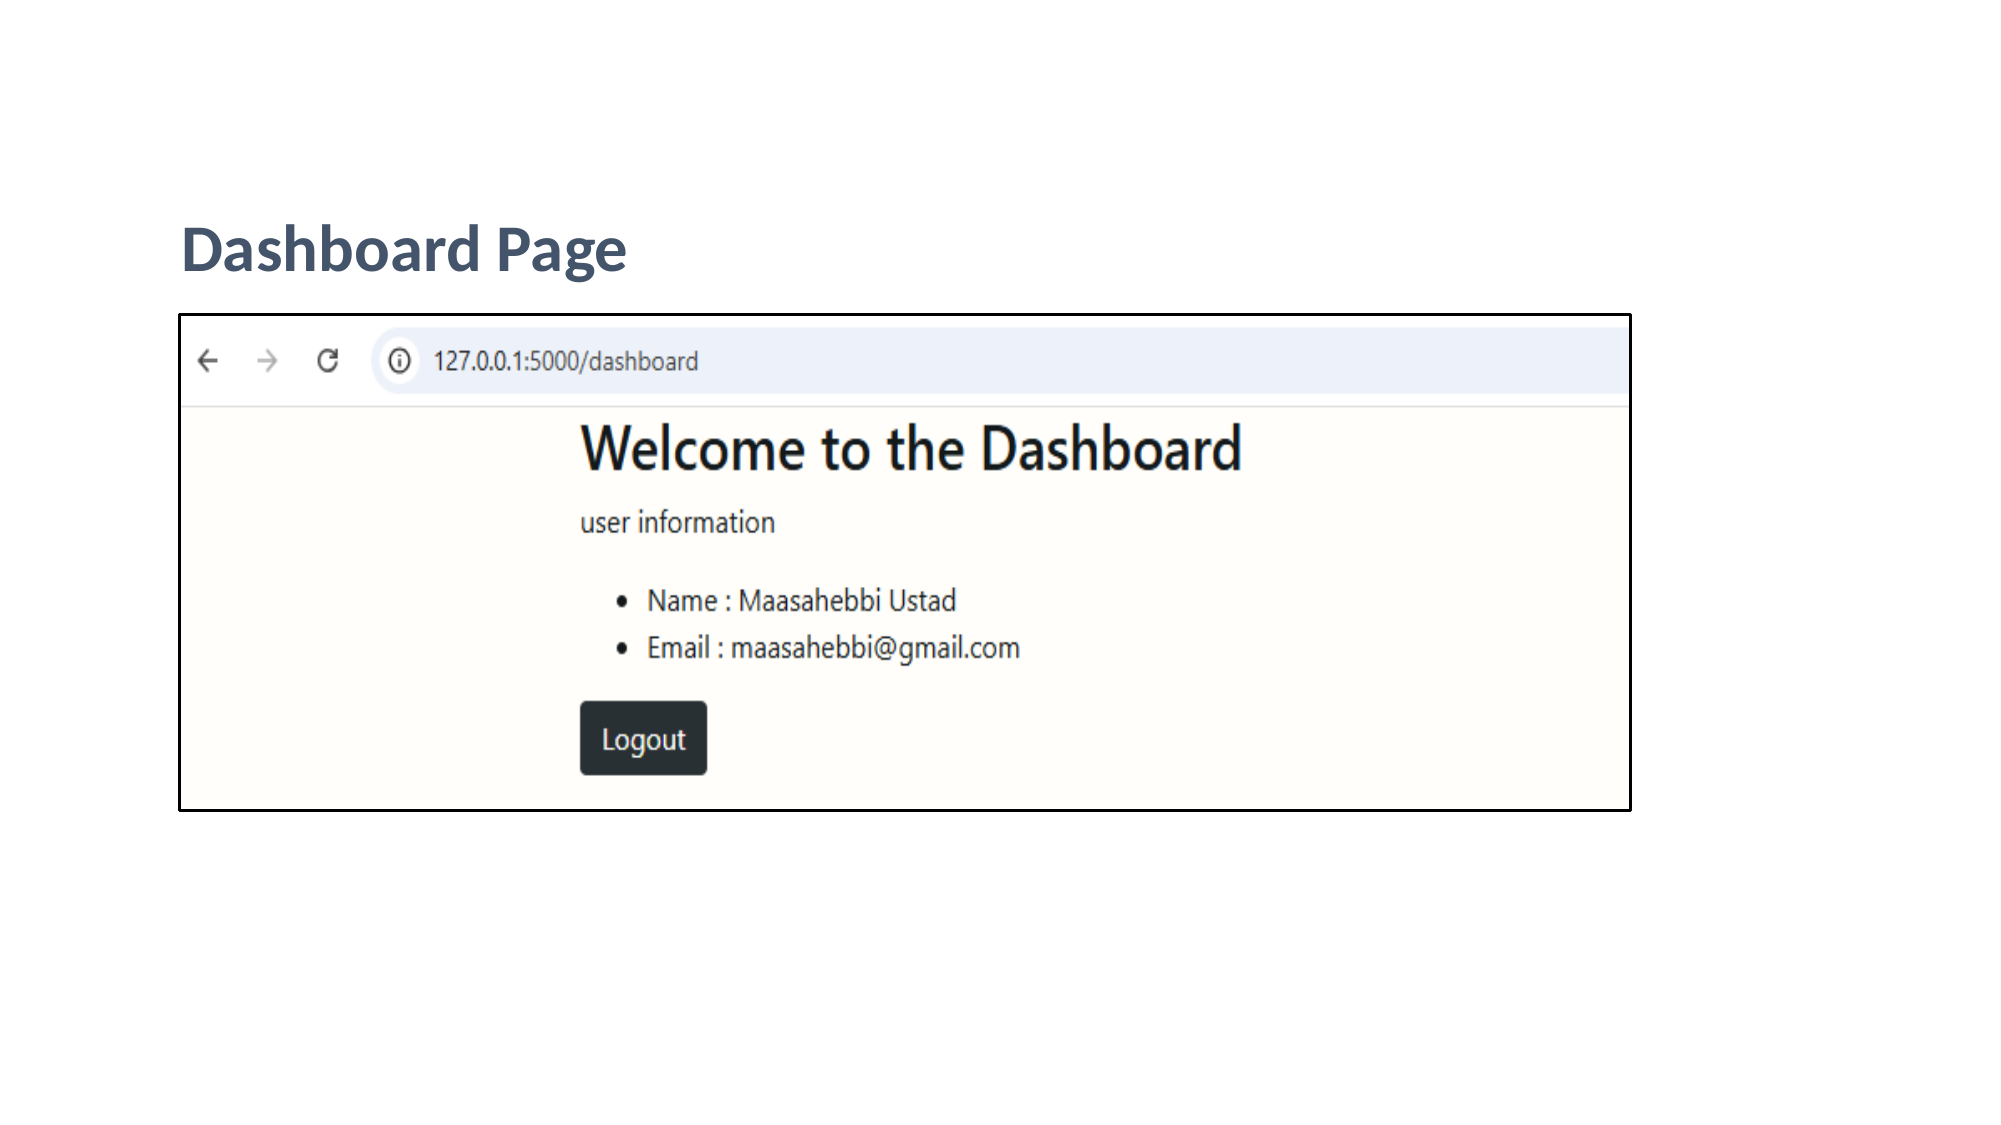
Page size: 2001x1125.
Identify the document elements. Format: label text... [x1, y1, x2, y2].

picture [181, 316, 1630, 809]
text_box Dashboard Page [0, 197, 906, 292]
